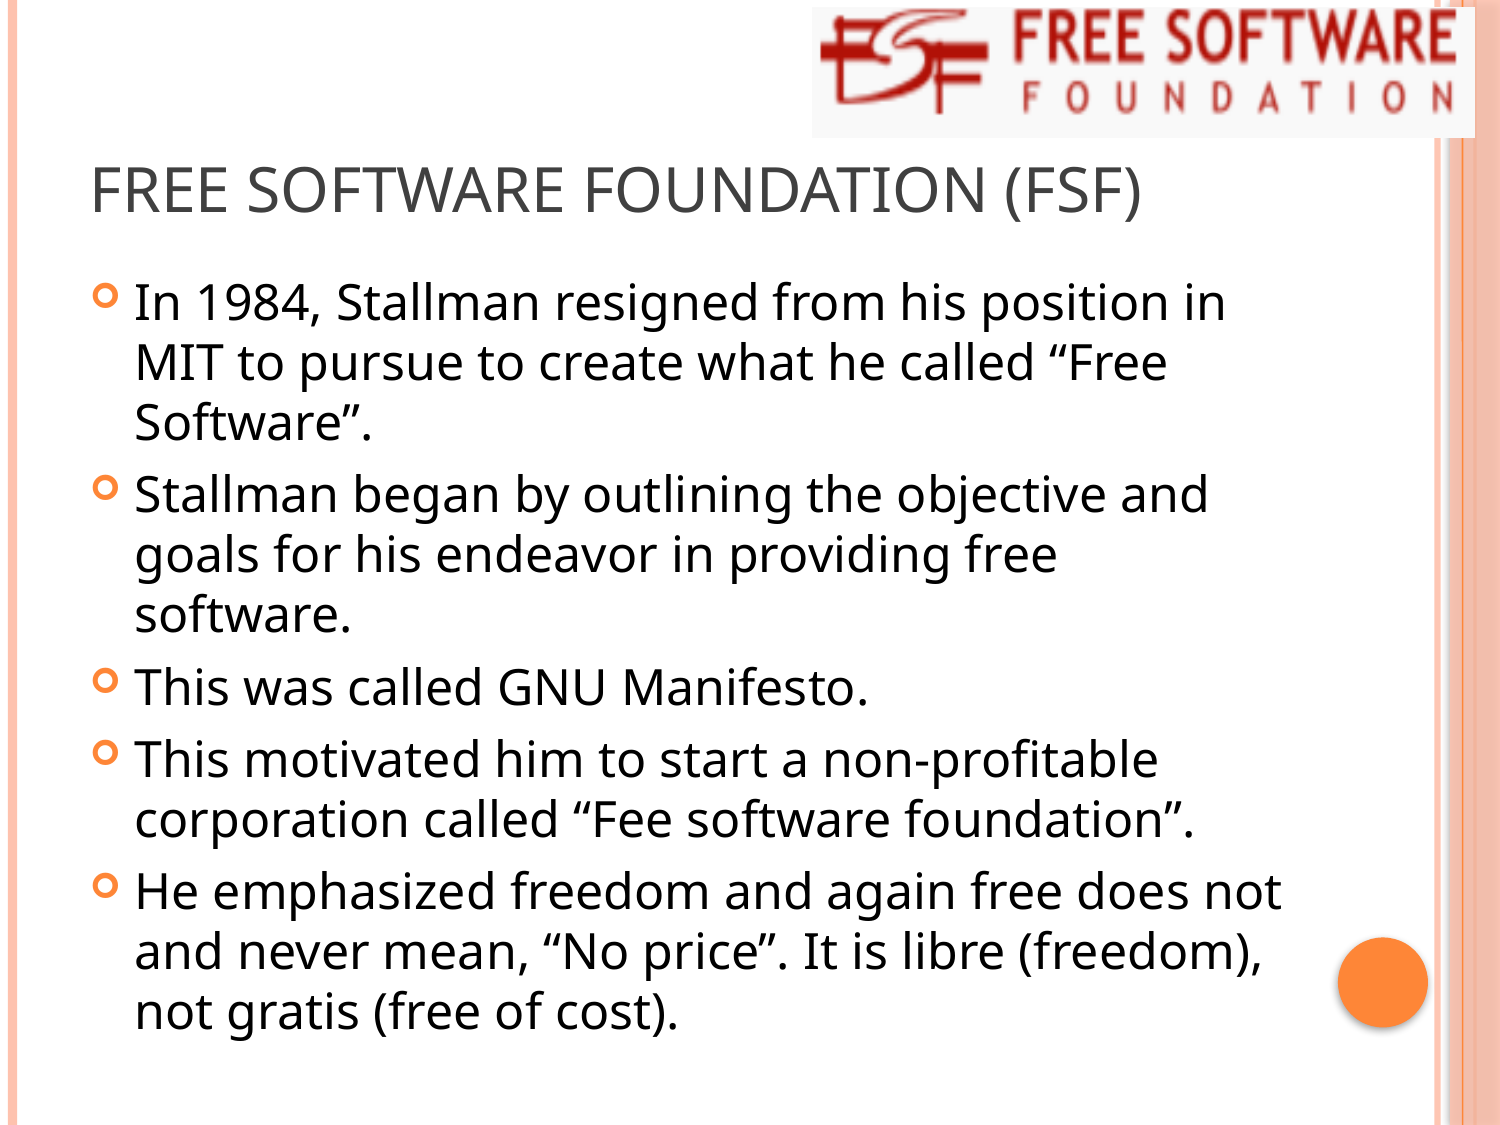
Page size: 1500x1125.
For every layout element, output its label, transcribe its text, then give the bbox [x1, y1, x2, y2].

list In 1984, Stallman resigned from his position in MIT to pursue to create what he called “Free Software”. Stallman began by outlining the objective and goals for his endeavor in providing free software. This was called GNU Manifesto. This motivated him to start a non-profitable corporation called “Fee software foundation”. He emphasized freedom and again free does not and never mean, “No price”. It is libre (freedom), not gratis (free of cost). [75, 262, 1300, 1062]
title Free Software Foundation (FSF) [75, 45, 1300, 233]
picture [811, 7, 1476, 138]
